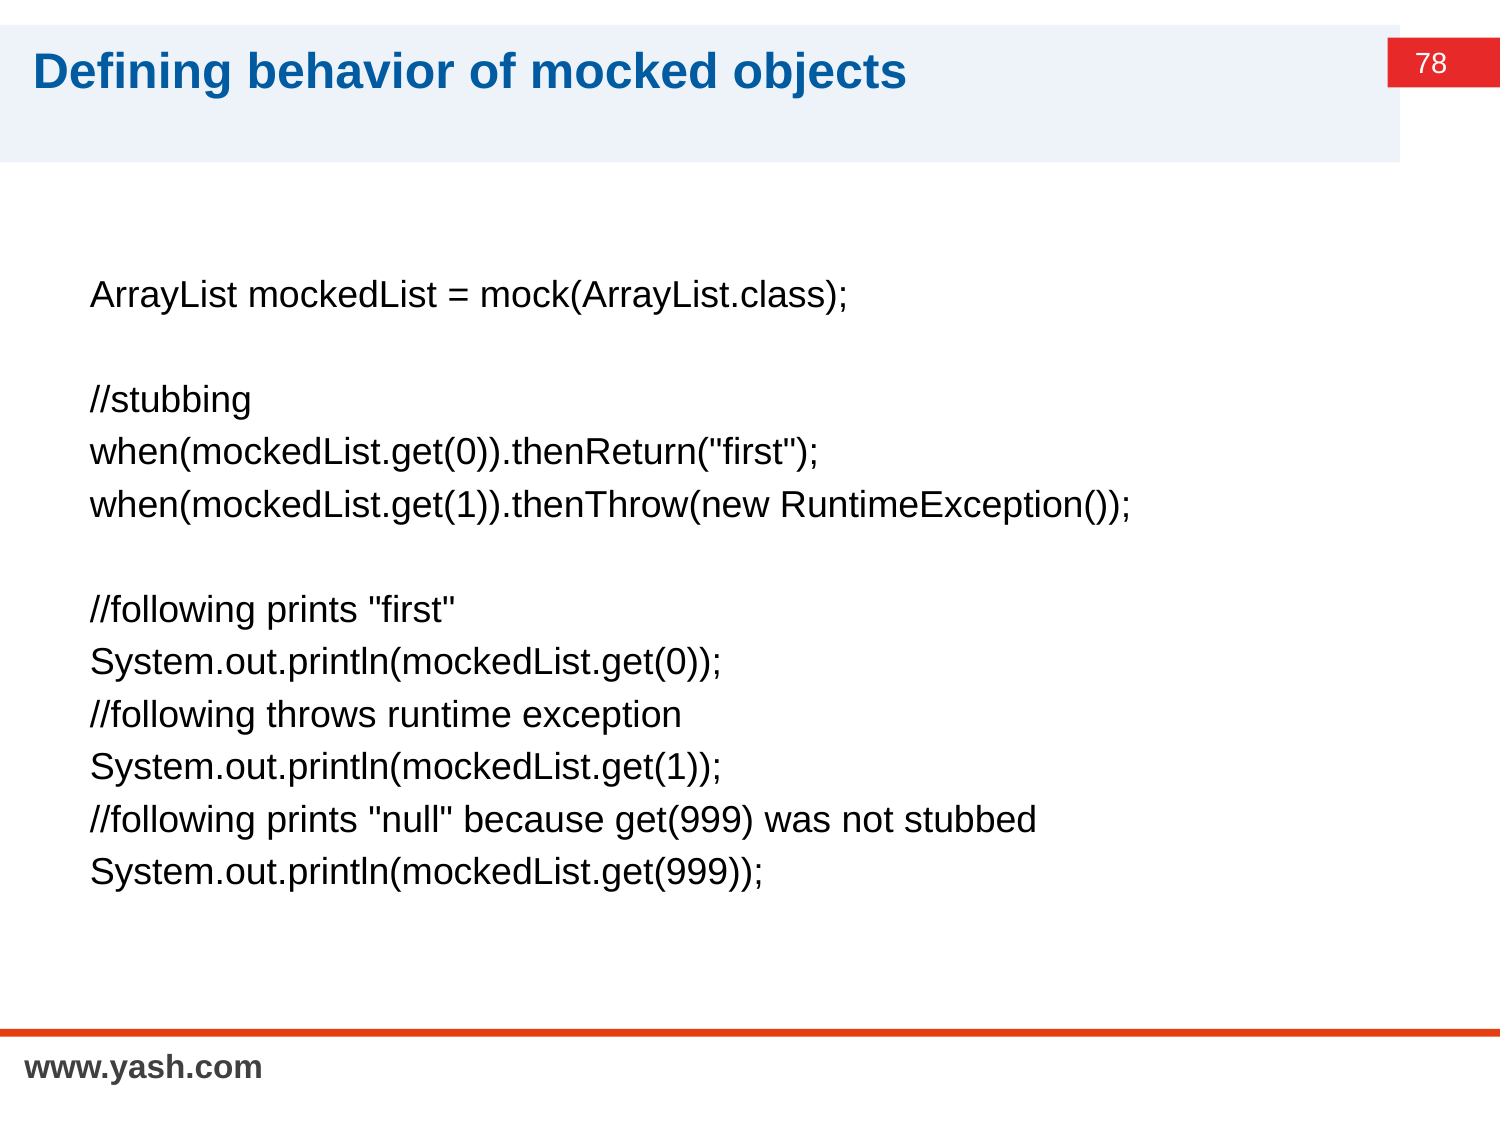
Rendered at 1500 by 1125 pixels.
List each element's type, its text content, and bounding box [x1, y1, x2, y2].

title Defining behavior of mocked objects [0, 24, 1425, 113]
list ArrayList mockedList = mock(ArrayList.class); //stubbing when(mockedList.get(0)).thenReturn("first"); when(mockedList.get(1)).thenThrow(new RuntimeException()); //following prints "first" System.out.println(mockedList.get(0)); //following throws runtime exception System.out.println(mockedList.get(1)); //following prints "null" because get(999) was not stubbed System.out.println(mockedList.get(999)); [75, 262, 1425, 1005]
